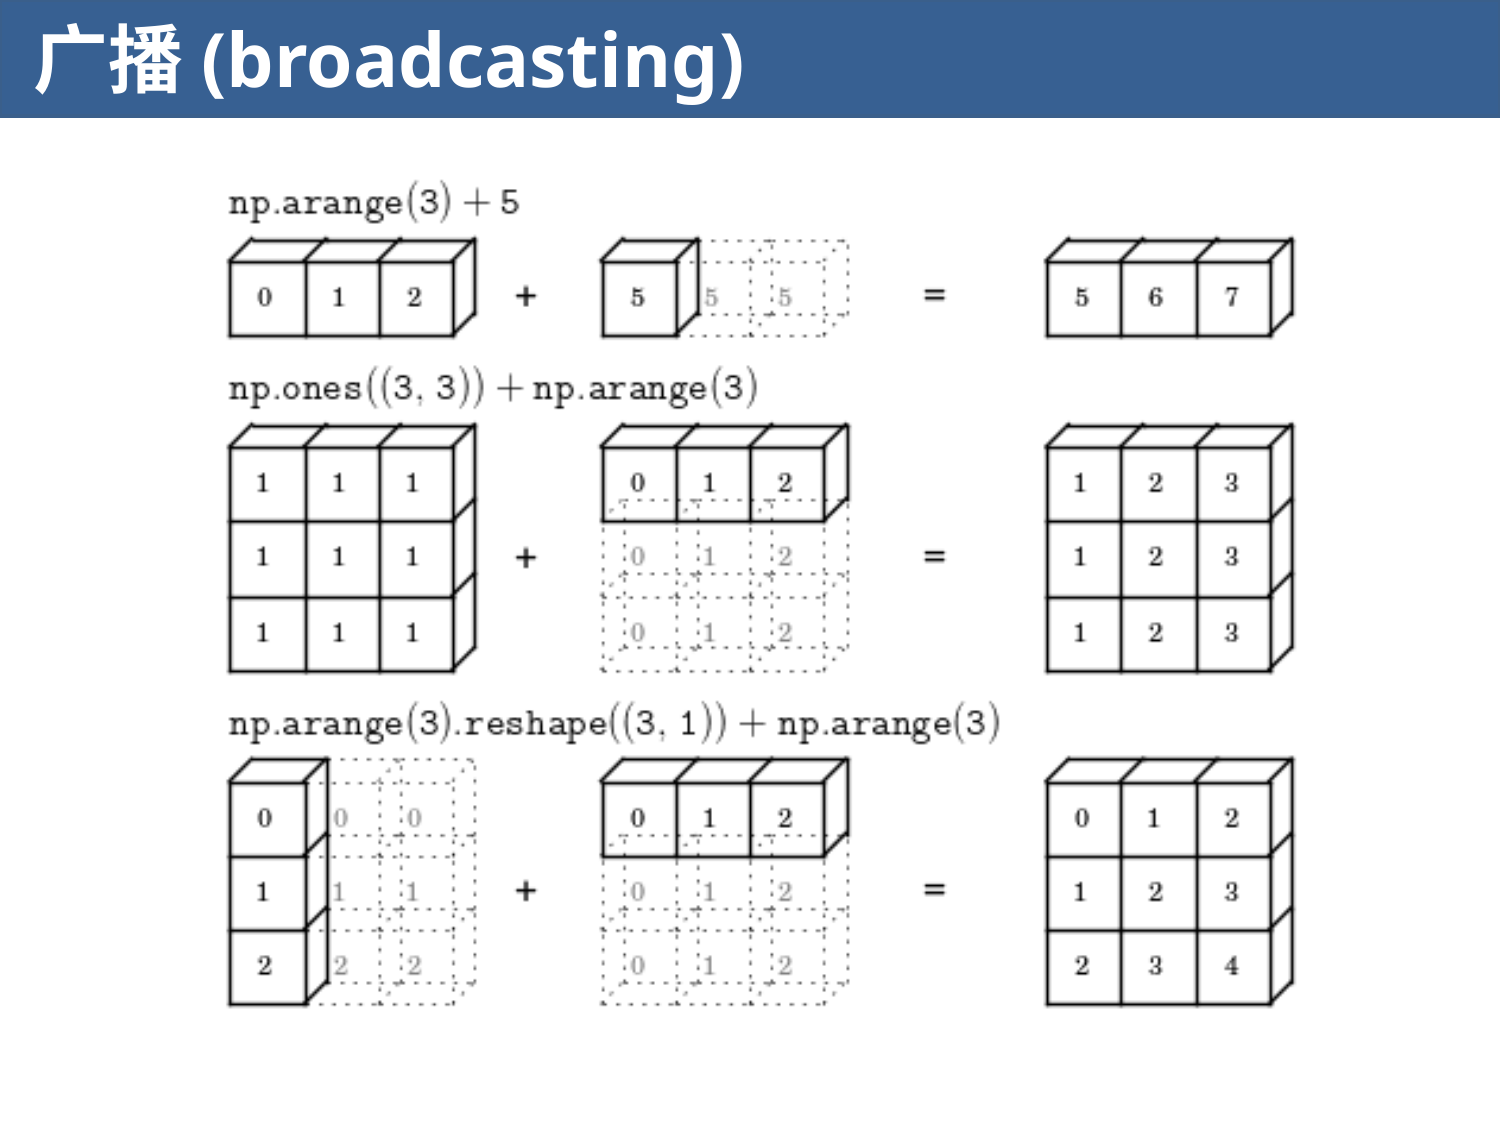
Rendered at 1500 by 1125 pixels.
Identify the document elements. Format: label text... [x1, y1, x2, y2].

text_box 广播(broadcasting) [18, 5, 1034, 111]
text_box [0, 0, 1500, 118]
picture [156, 150, 1344, 1042]
